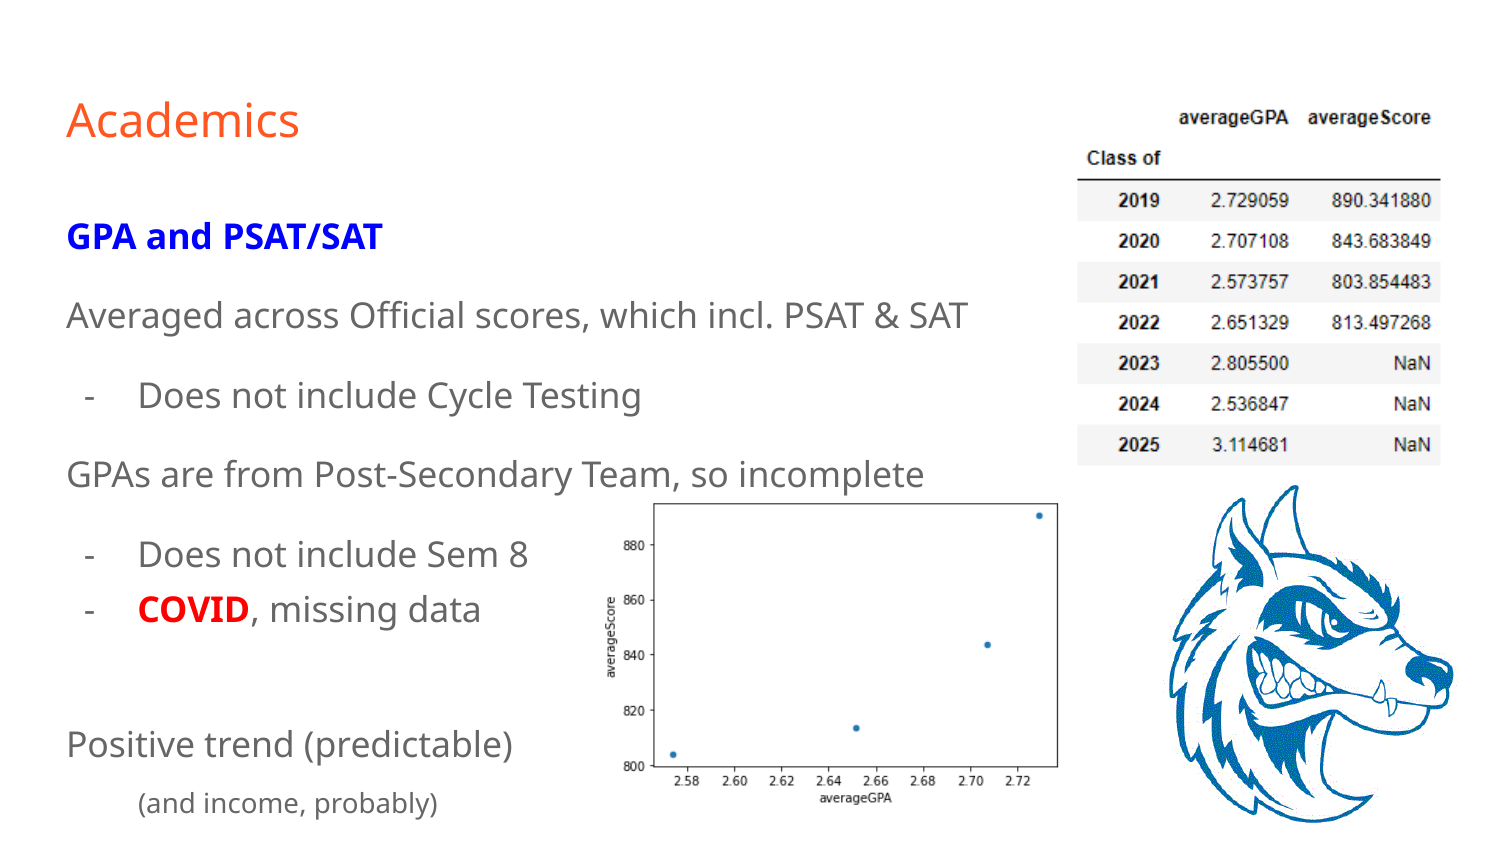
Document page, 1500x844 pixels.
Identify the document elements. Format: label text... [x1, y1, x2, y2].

list GPA and PSAT/SAT Averaged across Official scores, which incl. PSAT & SAT Does not include Cycle Testing GPAs are from Post-Secondary Team, so incomplete Does not include Sem 8 COVID, missing data Positive trend (predictable) (and income, probably) [51, 189, 1116, 843]
picture [1072, 93, 1500, 844]
title Academics [51, 72, 1449, 167]
picture [597, 496, 1063, 818]
